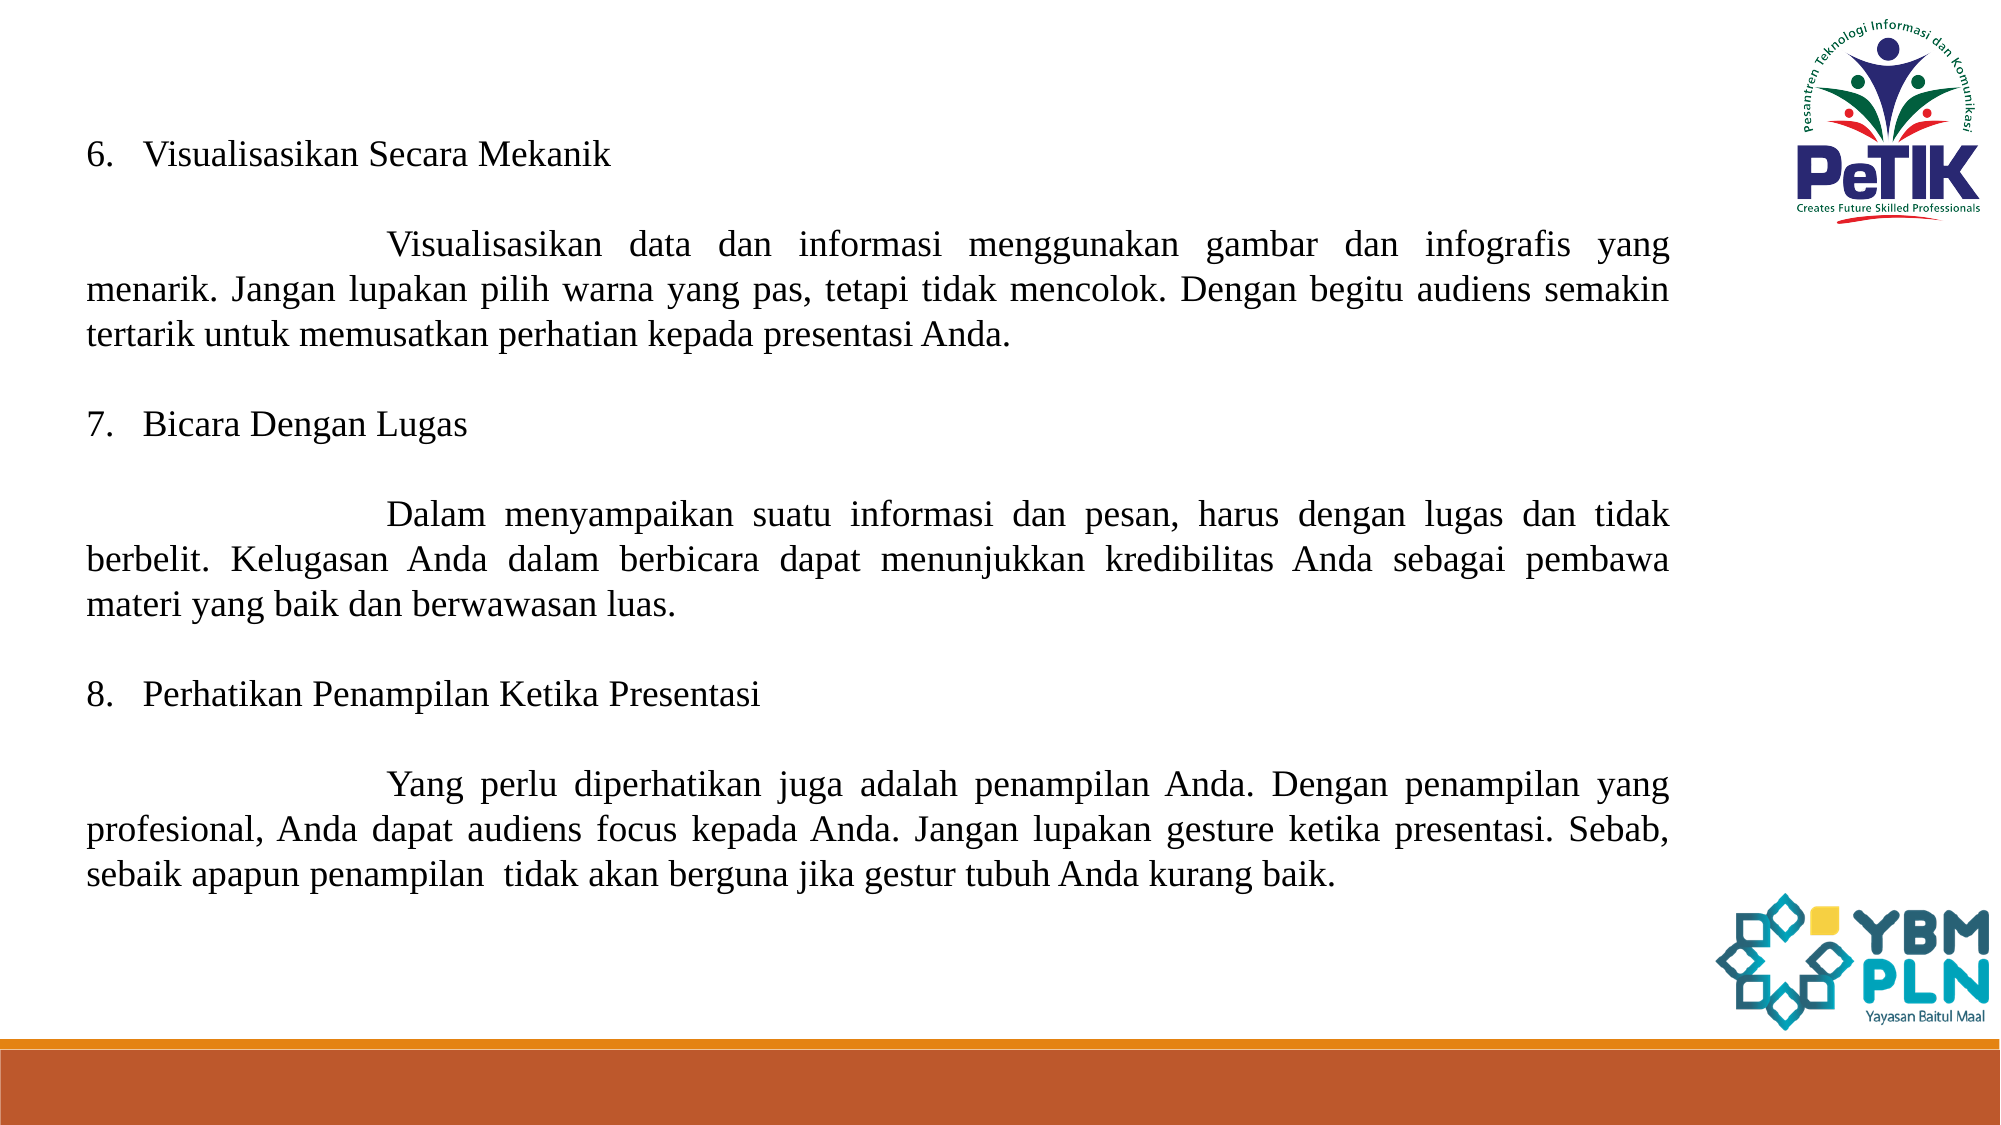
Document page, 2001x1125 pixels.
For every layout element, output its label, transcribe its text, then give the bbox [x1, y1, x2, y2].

text_box Visualisasikan Secara Mekanik Visualisasikan data dan informasi menggunakan gambar dan infografis yang menarik. Jangan lupakan pilih warna yang pas, tetapi tidak mencolok. Dengan begitu audiens semakin tertarik untuk memusatkan perhatian kepada presentasi Anda. Bicara Dengan Lugas Dalam menyampaikan suatu informasi dan pesan, harus dengan lugas dan tidak berbelit. Kelugasan Anda dalam berbicara dapat menunjukkan kredibilitas Anda sebagai pembawa materi yang baik dan berwawasan luas. Perhatikan Penampilan Ketika Presentasi Yang perlu diperhatikan juga adalah penampilan Anda. Dengan penampilan yang profesional, Anda dapat audiens focus kepada Anda. Jangan lupakan gesture ketika presentasi. Sebab, sebaik apapun penampilan tidak akan berguna jika gestur tubuh Anda kurang baik. [71, 121, 1687, 991]
picture [1796, 18, 1981, 224]
picture [1714, 892, 1989, 1032]
